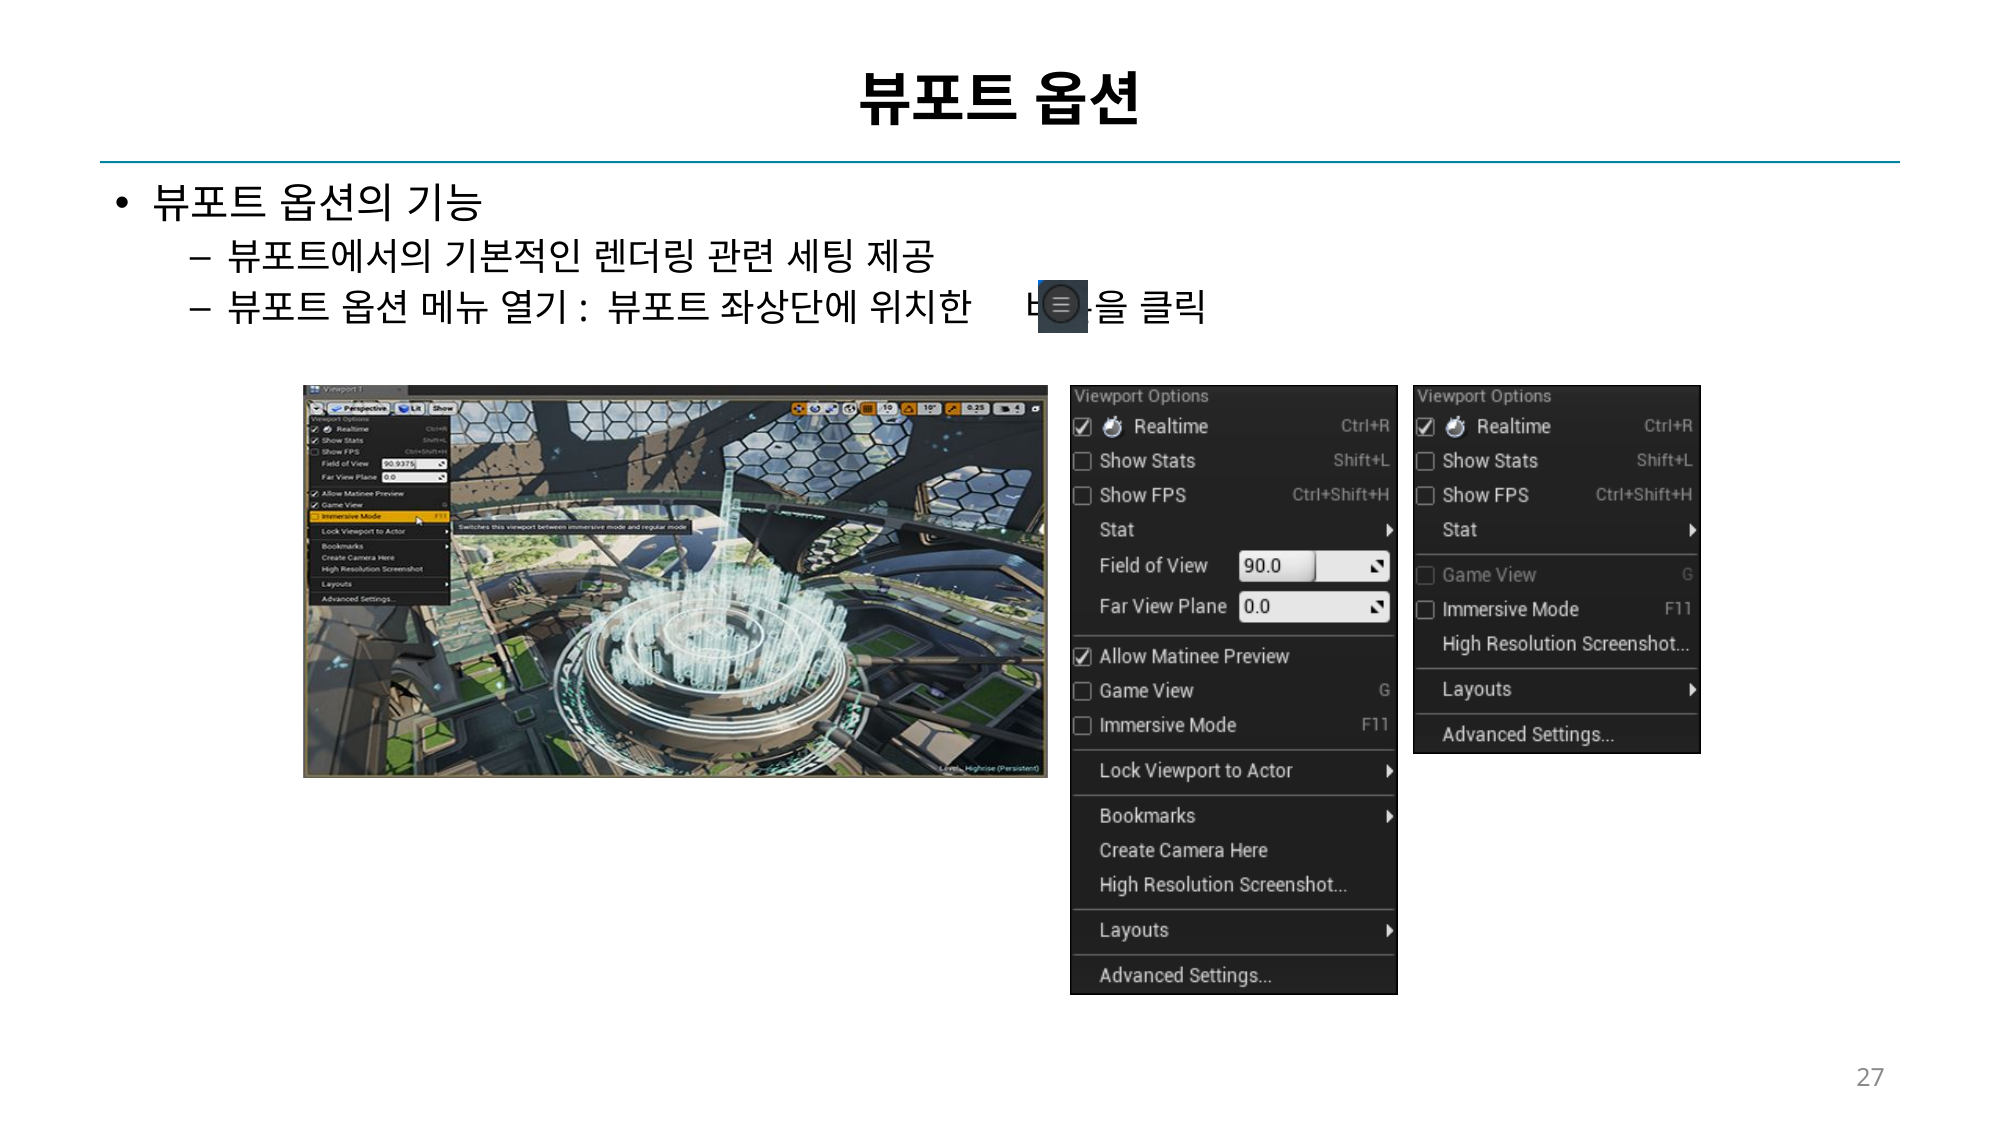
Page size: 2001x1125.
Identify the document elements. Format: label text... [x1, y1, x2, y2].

list 뷰포트 옵션의 기능 뷰포트에서의 기본적인 렌더링 관련 세팅 제공 뷰포트 옵션 메뉴 열기: 뷰포트 좌상단에 위치한 버튼을 클릭 [99, 174, 1900, 1042]
slide_number 27 [1412, 1054, 1900, 1103]
picture [1038, 280, 1088, 333]
picture [1070, 385, 1398, 995]
picture [303, 385, 1048, 778]
picture [1413, 385, 1701, 754]
title 뷰포트 옵션 [99, 55, 1900, 148]
